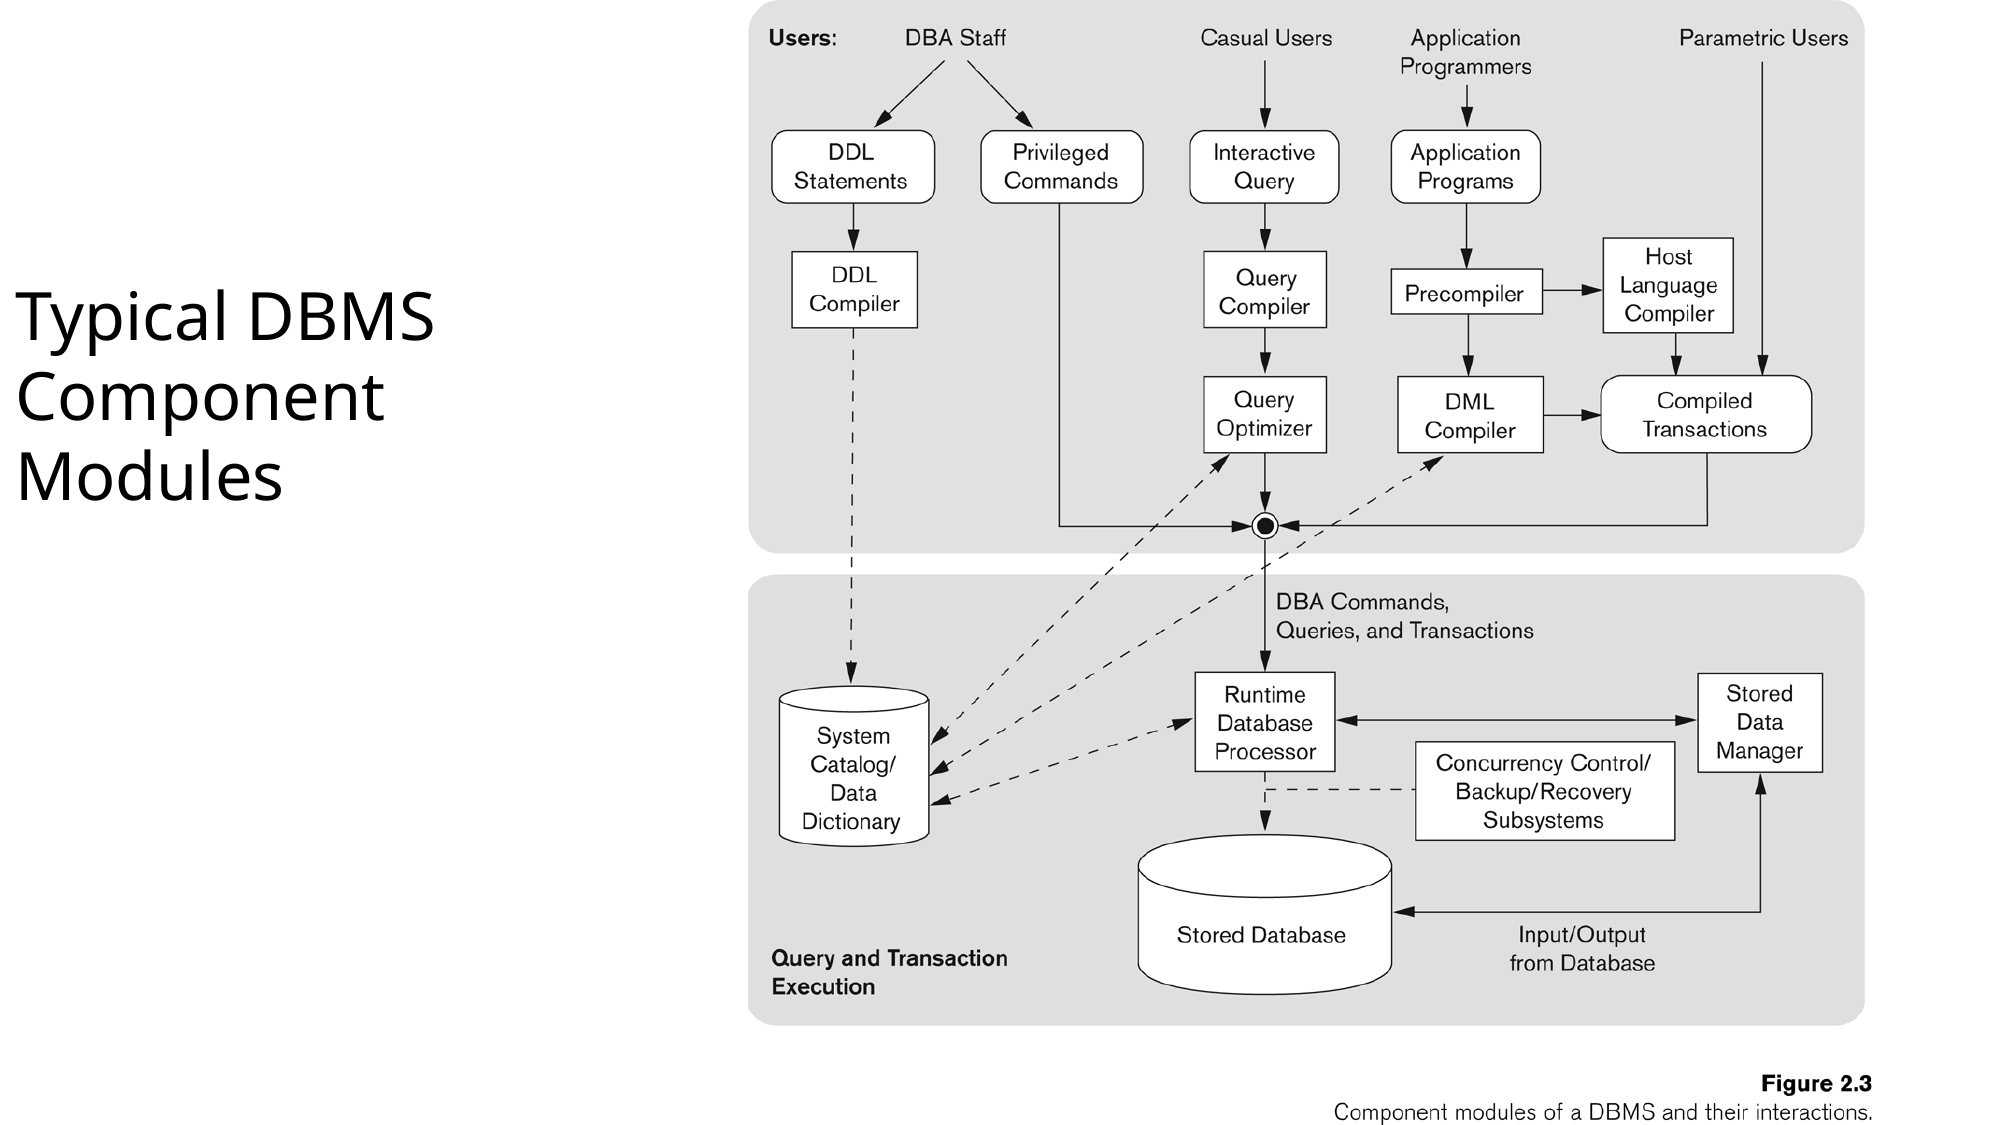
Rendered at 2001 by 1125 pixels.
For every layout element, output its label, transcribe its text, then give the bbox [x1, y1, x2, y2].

picture [748, 0, 1872, 1125]
title Typical DBMS Component Modules [0, 49, 655, 738]
